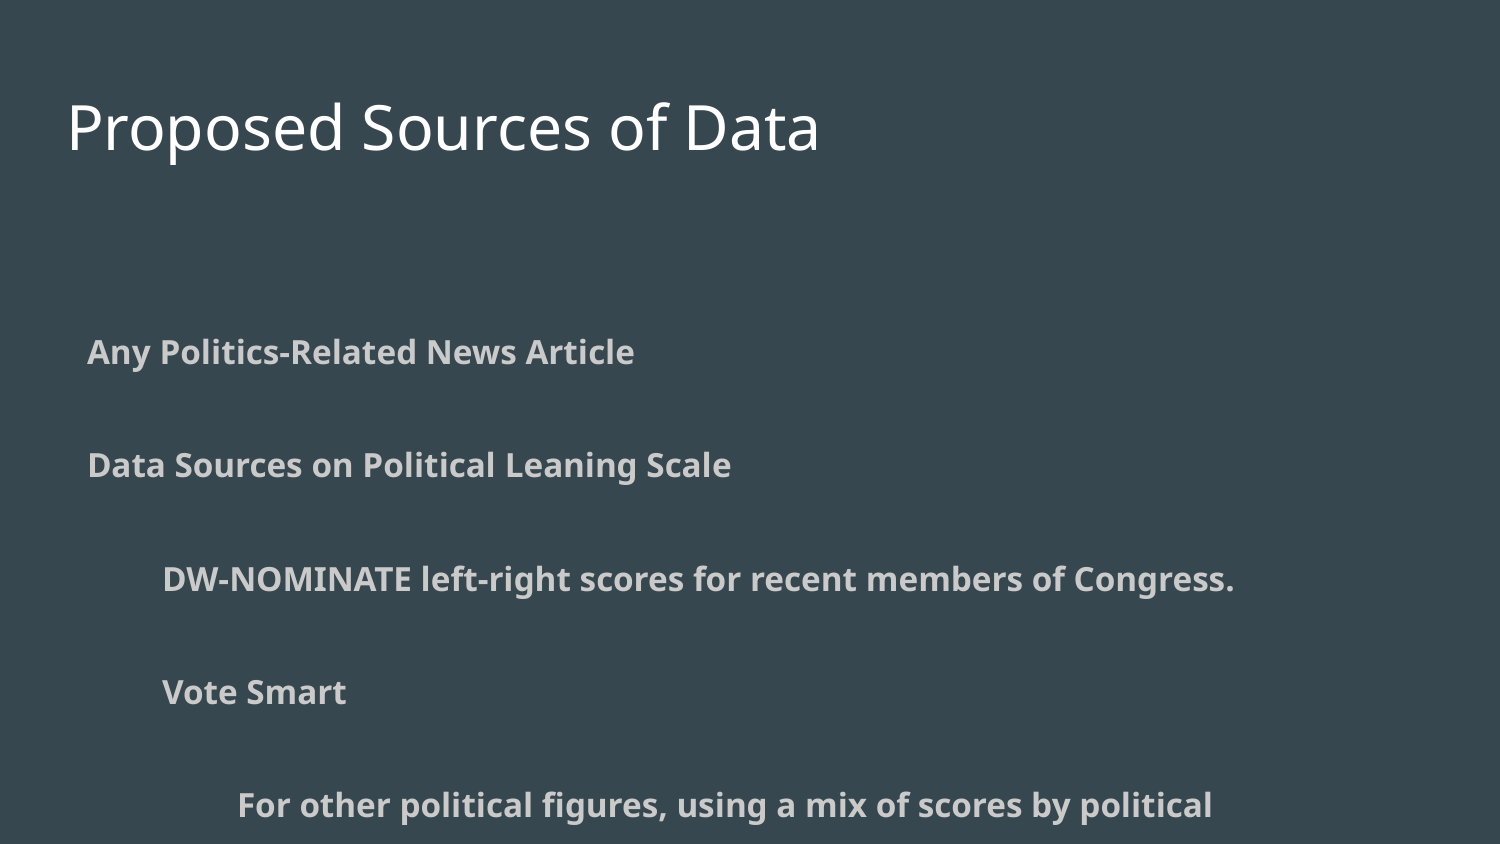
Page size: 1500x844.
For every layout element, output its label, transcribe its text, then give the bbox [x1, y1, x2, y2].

title Proposed Sources of Data [51, 72, 1449, 167]
list Any Politics-Related News Article Data Sources on Political Leaning Scale DW-NOMINATE left-right scores for recent members of Congress. Vote Smart For other political figures, using a mix of scores by political measurement groups [51, 276, 1449, 837]
